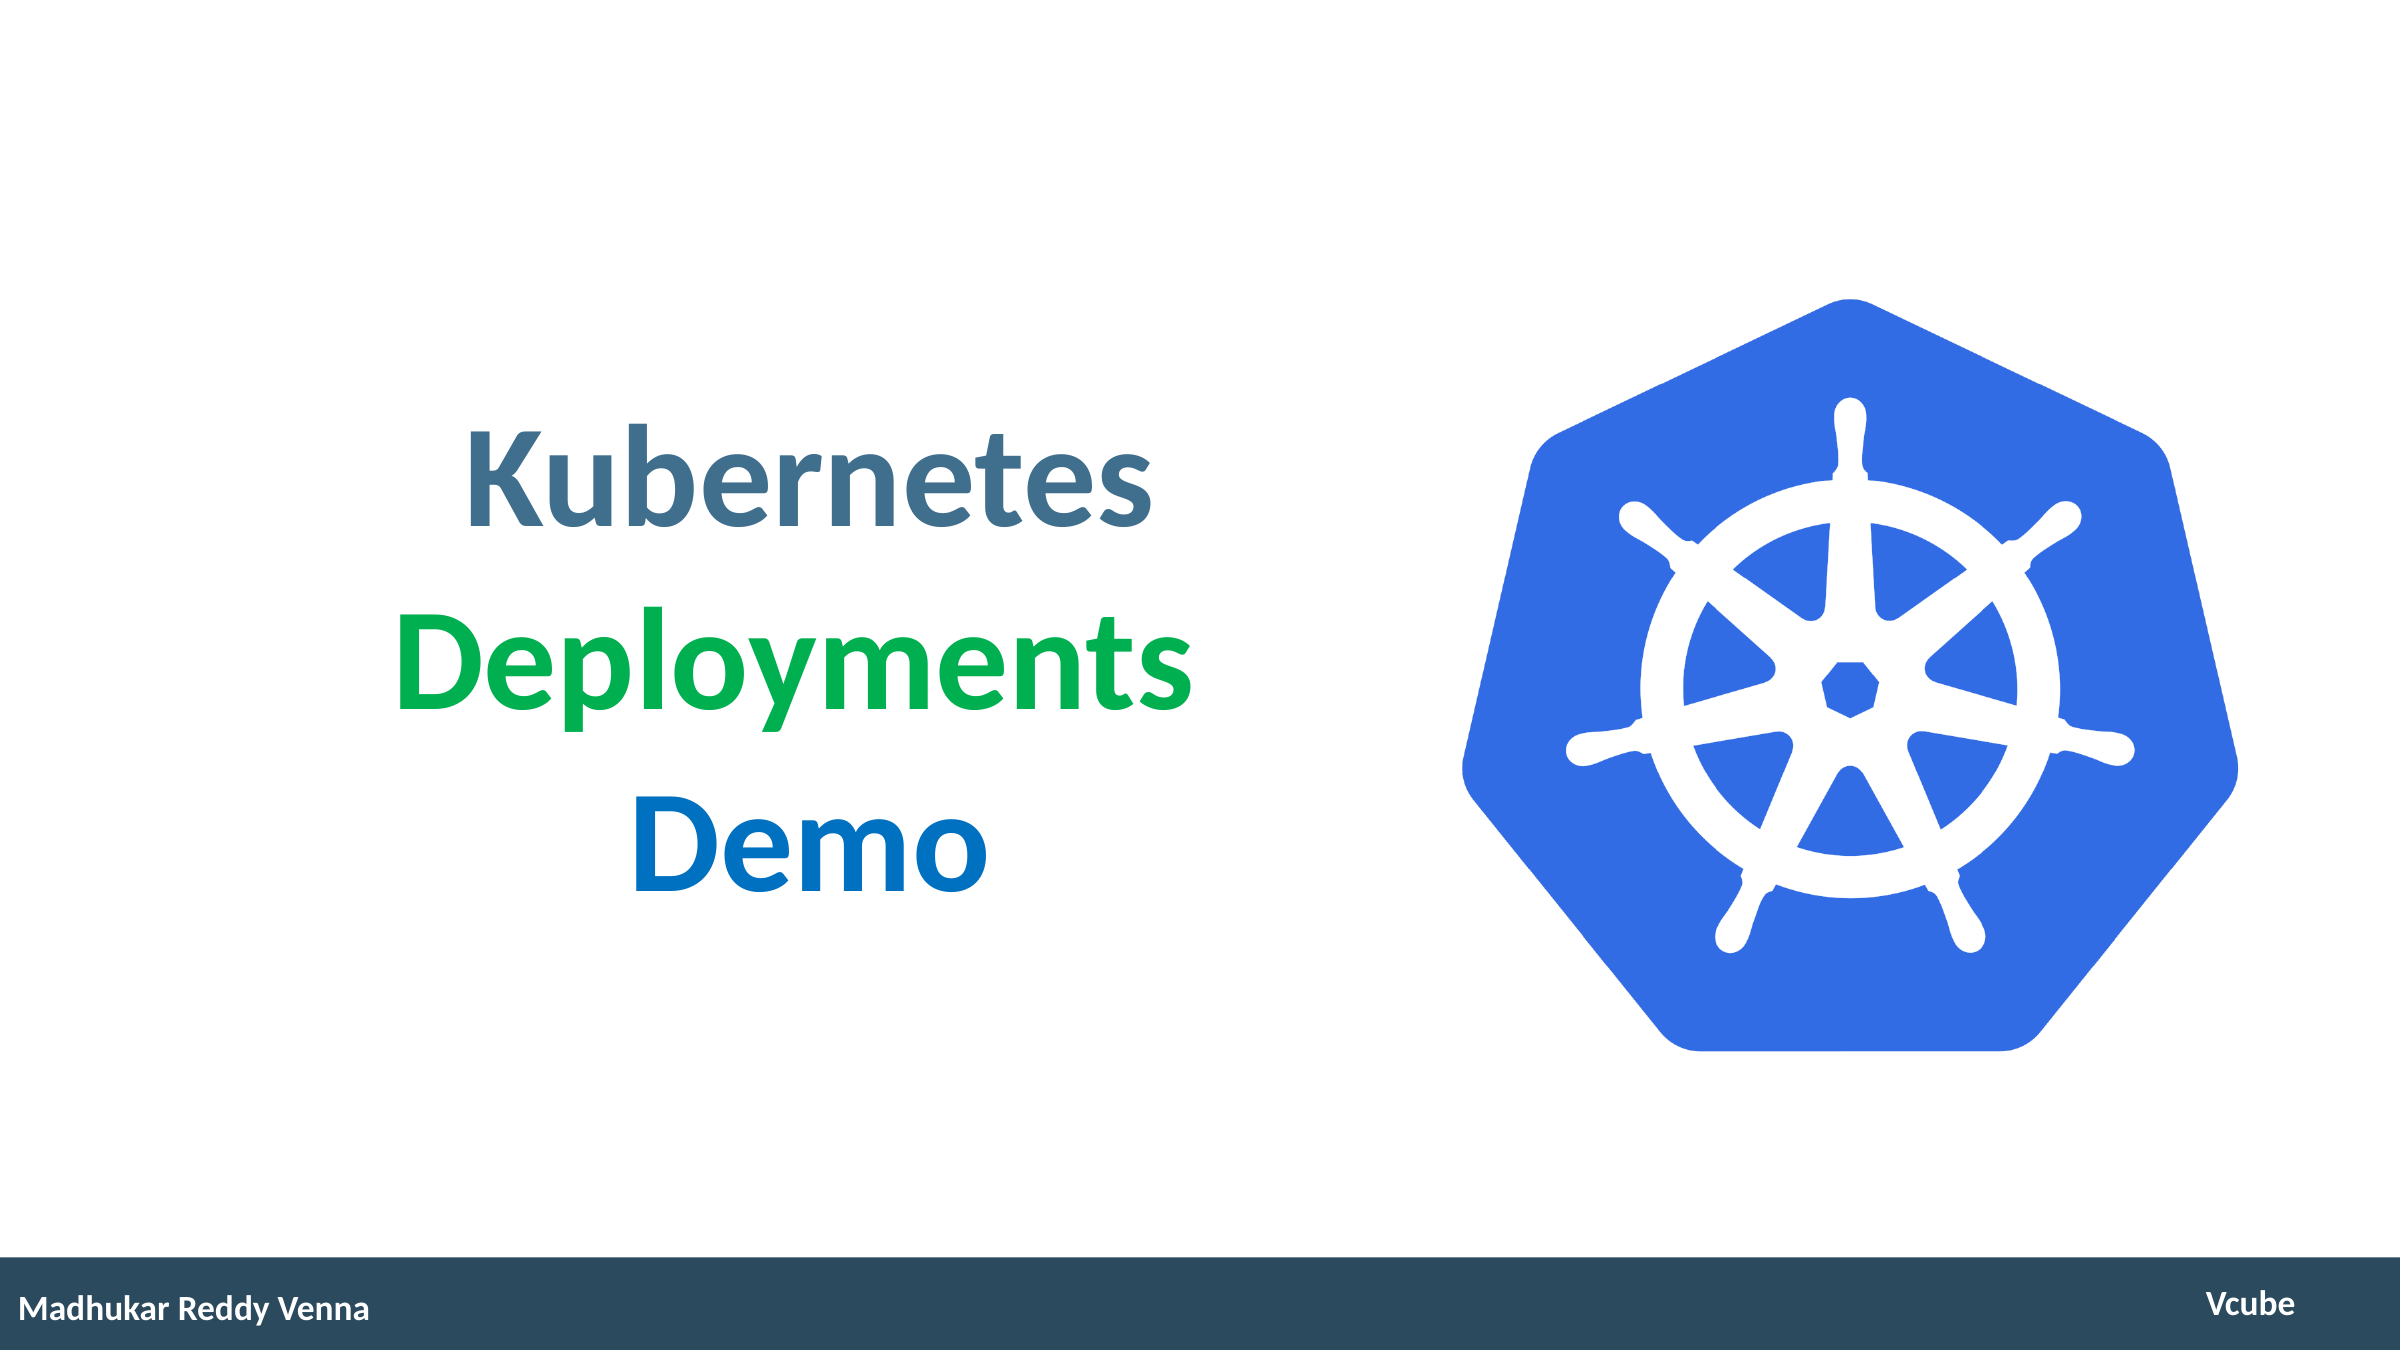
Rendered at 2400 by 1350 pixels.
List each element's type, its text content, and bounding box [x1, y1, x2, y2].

picture [1450, 287, 2249, 1063]
list Kubernetes Deployments Demo [121, 392, 1441, 571]
footer Madhukar Reddy Venna [0, 1269, 810, 1342]
